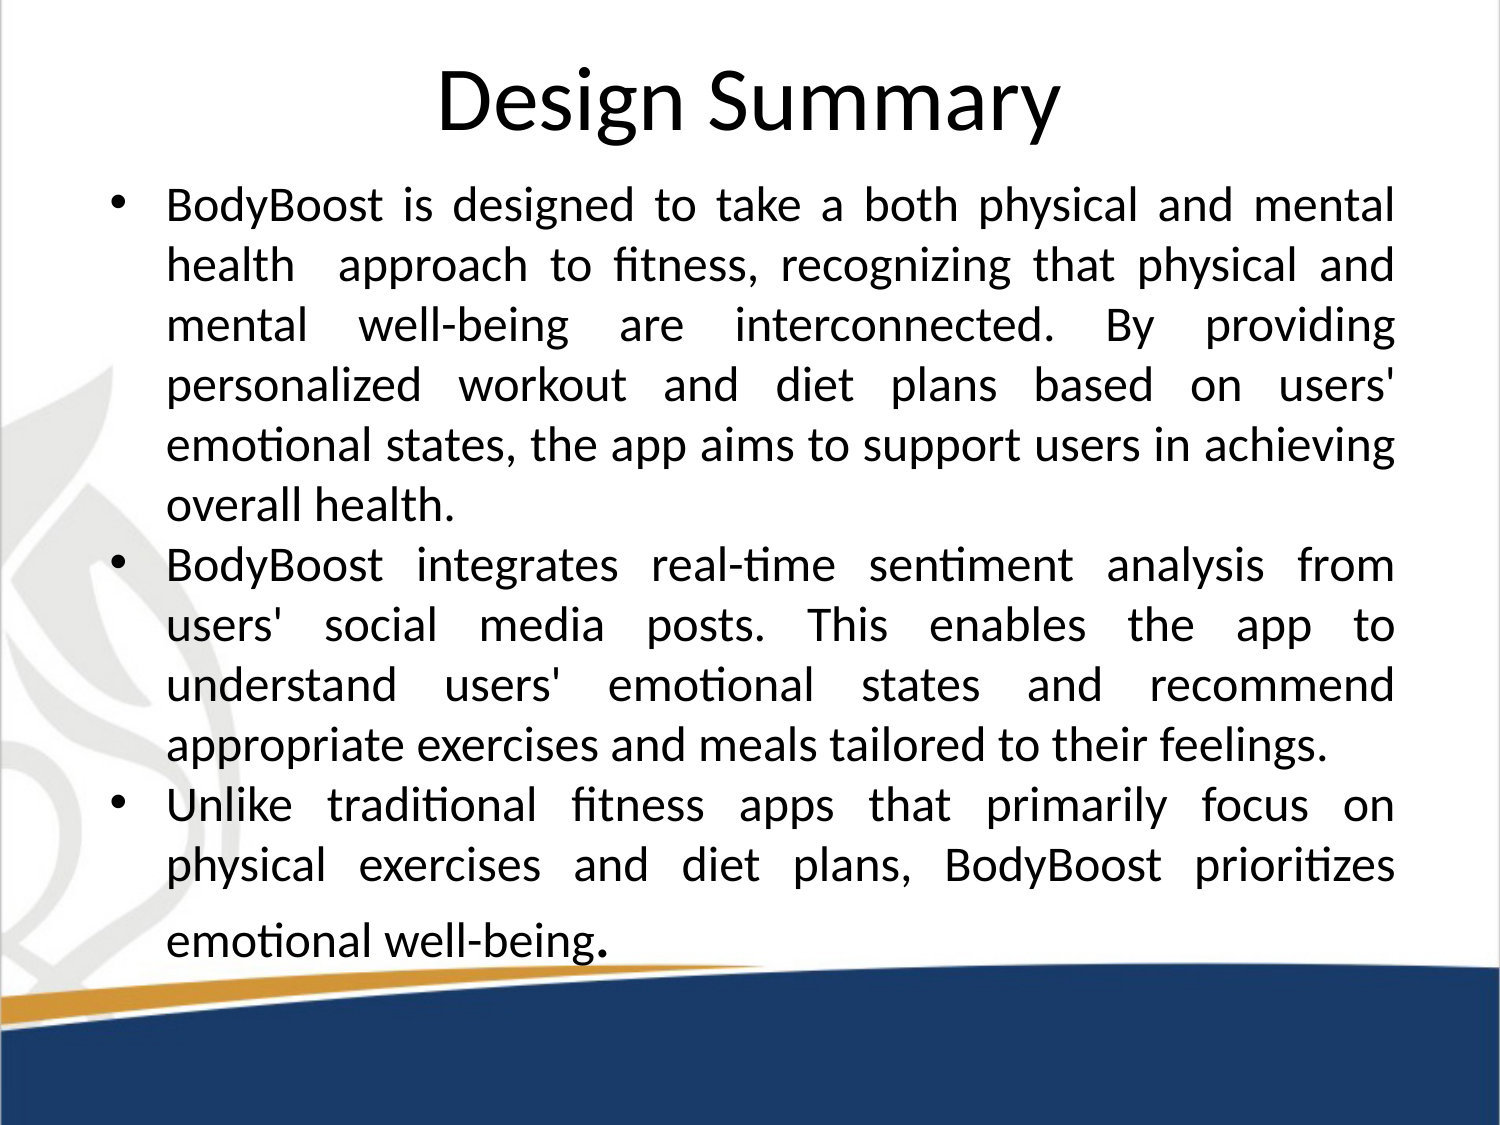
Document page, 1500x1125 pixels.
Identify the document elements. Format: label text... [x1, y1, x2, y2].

picture [0, 0, 1500, 1125]
title Design Summary [75, 0, 1425, 188]
list BodyBoost is designed to take a both physical and mental health approach to fitness, recognizing that physical and mental well-being are interconnected. By providing personalized workout and diet plans based on users' emotional states, the app aims to support users in achieving overall health. BodyBoost integrates real-time sentiment analysis from users' social media posts. This enables the app to understand users' emotional states and recommend appropriate exercises and meals tailored to their feelings. Unlike traditional fitness apps that primarily focus on physical exercises and diet plans, BodyBoost prioritizes emotional well-being. [61, 163, 1412, 973]
